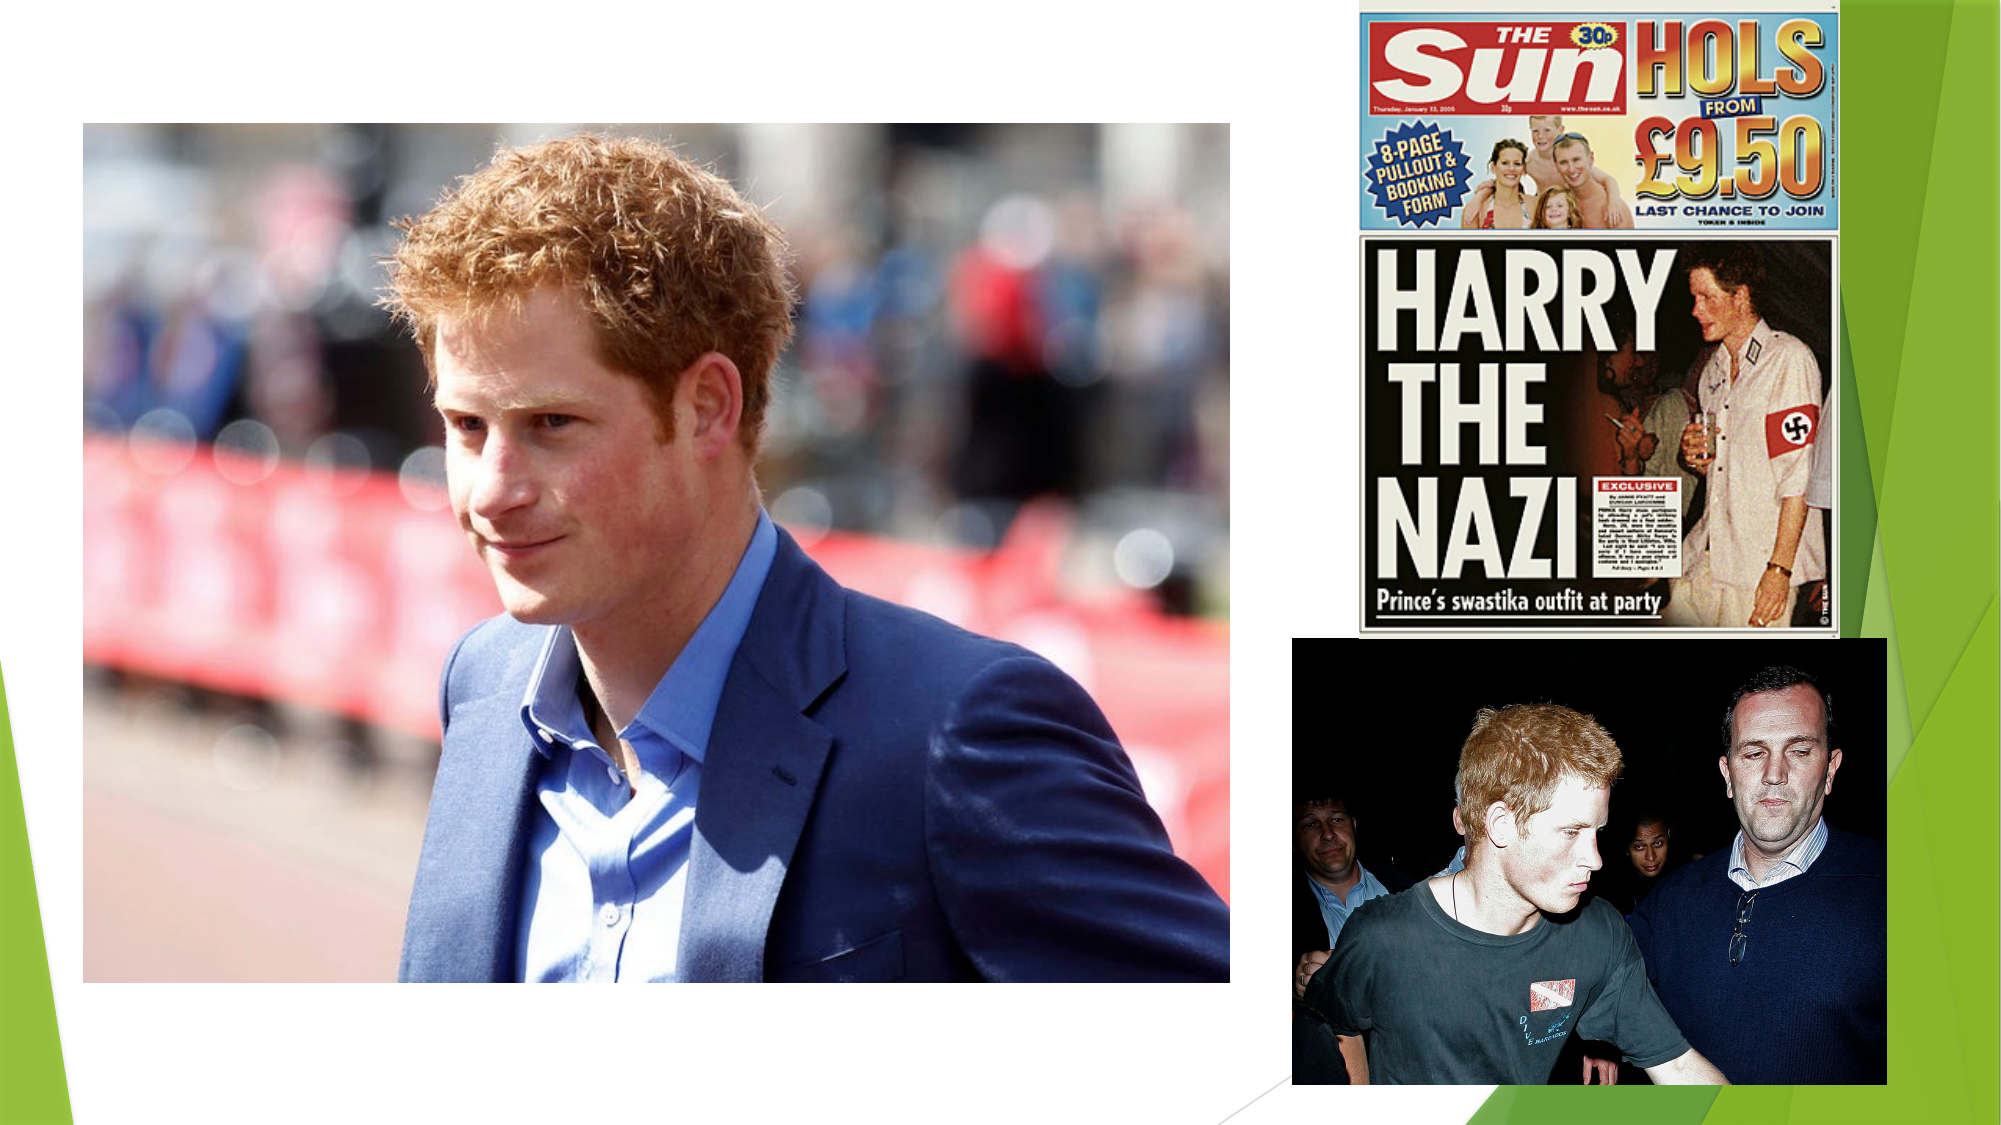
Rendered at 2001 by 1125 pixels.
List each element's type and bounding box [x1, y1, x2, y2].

picture [1291, 0, 1887, 1086]
picture [82, 122, 1230, 983]
